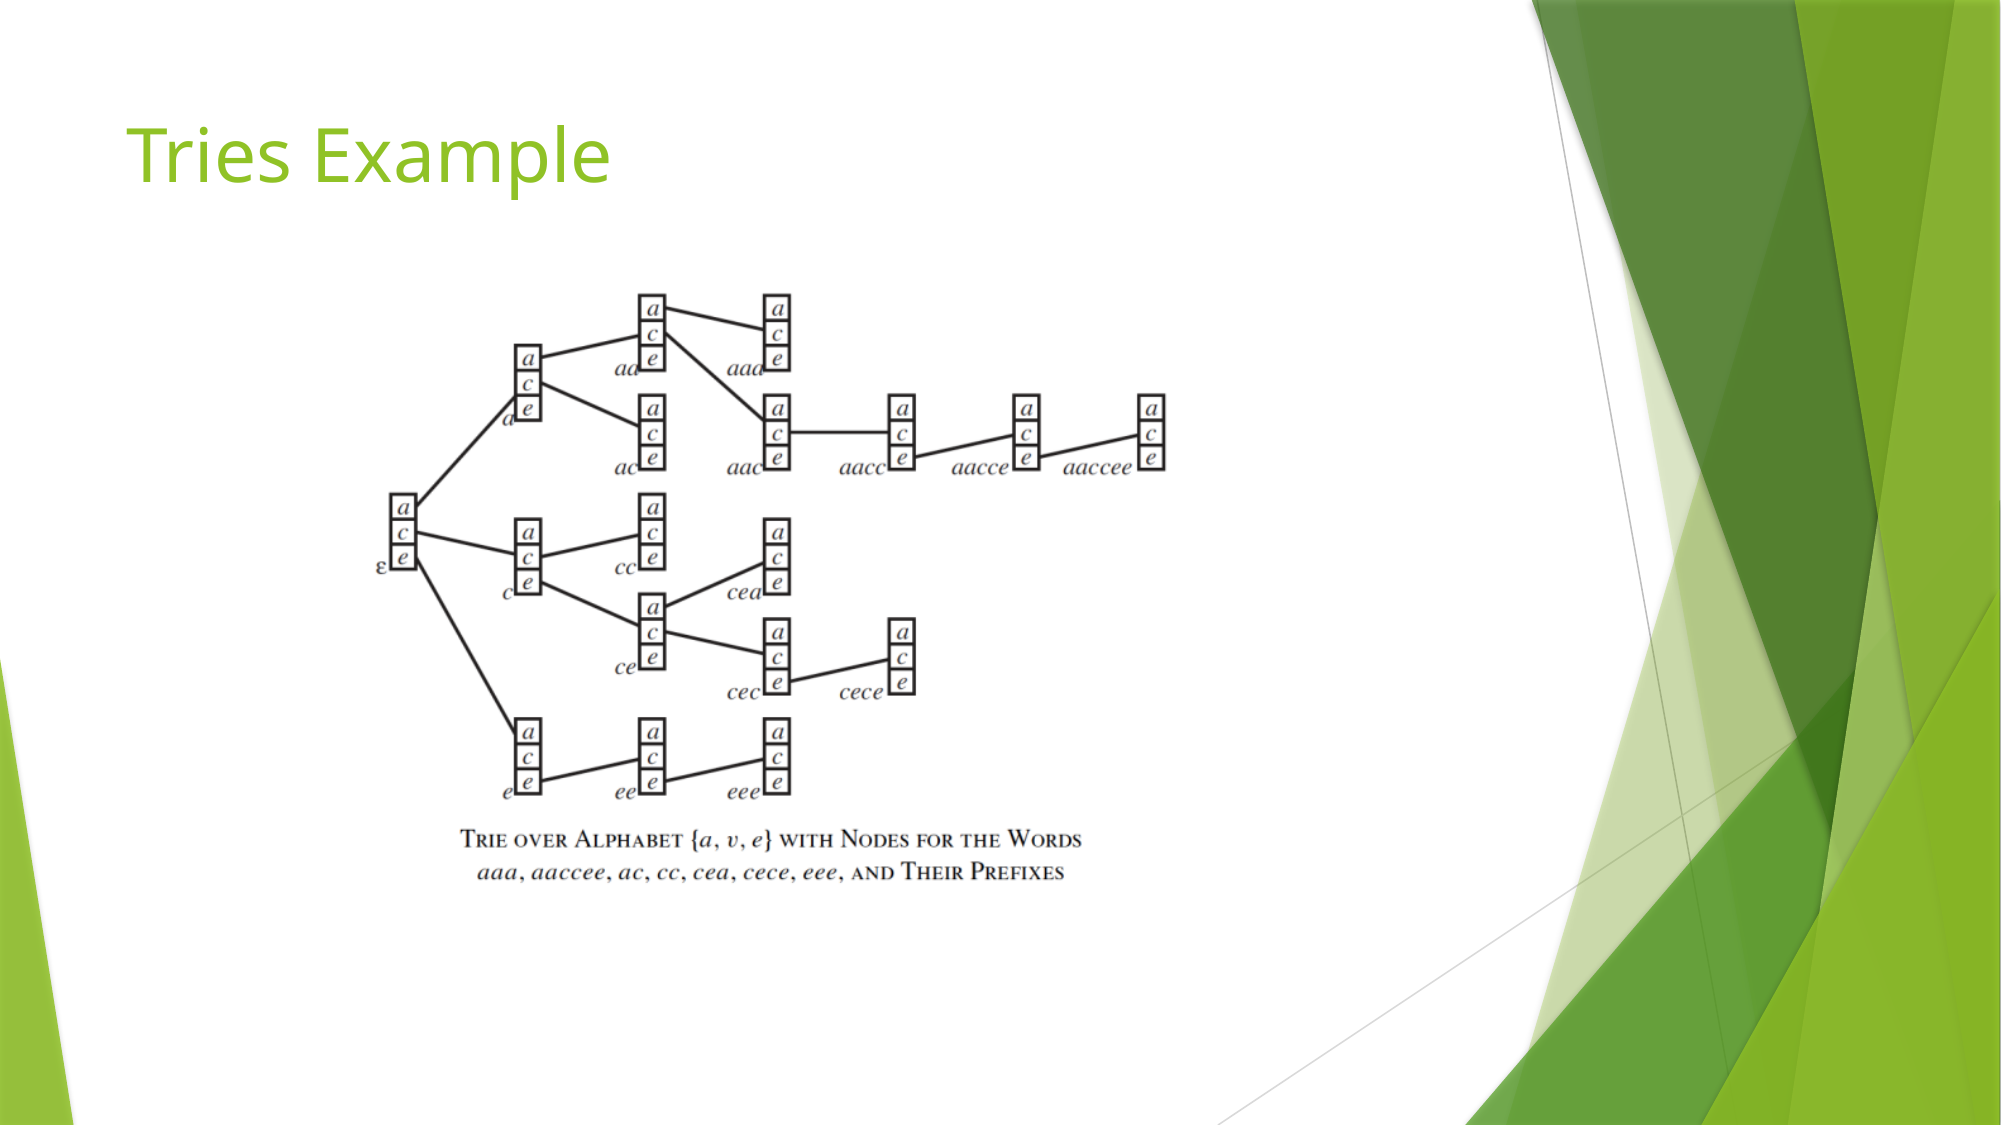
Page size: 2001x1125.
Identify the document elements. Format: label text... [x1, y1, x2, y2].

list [365, 258, 1193, 897]
title Tries Example [111, 99, 1522, 317]
